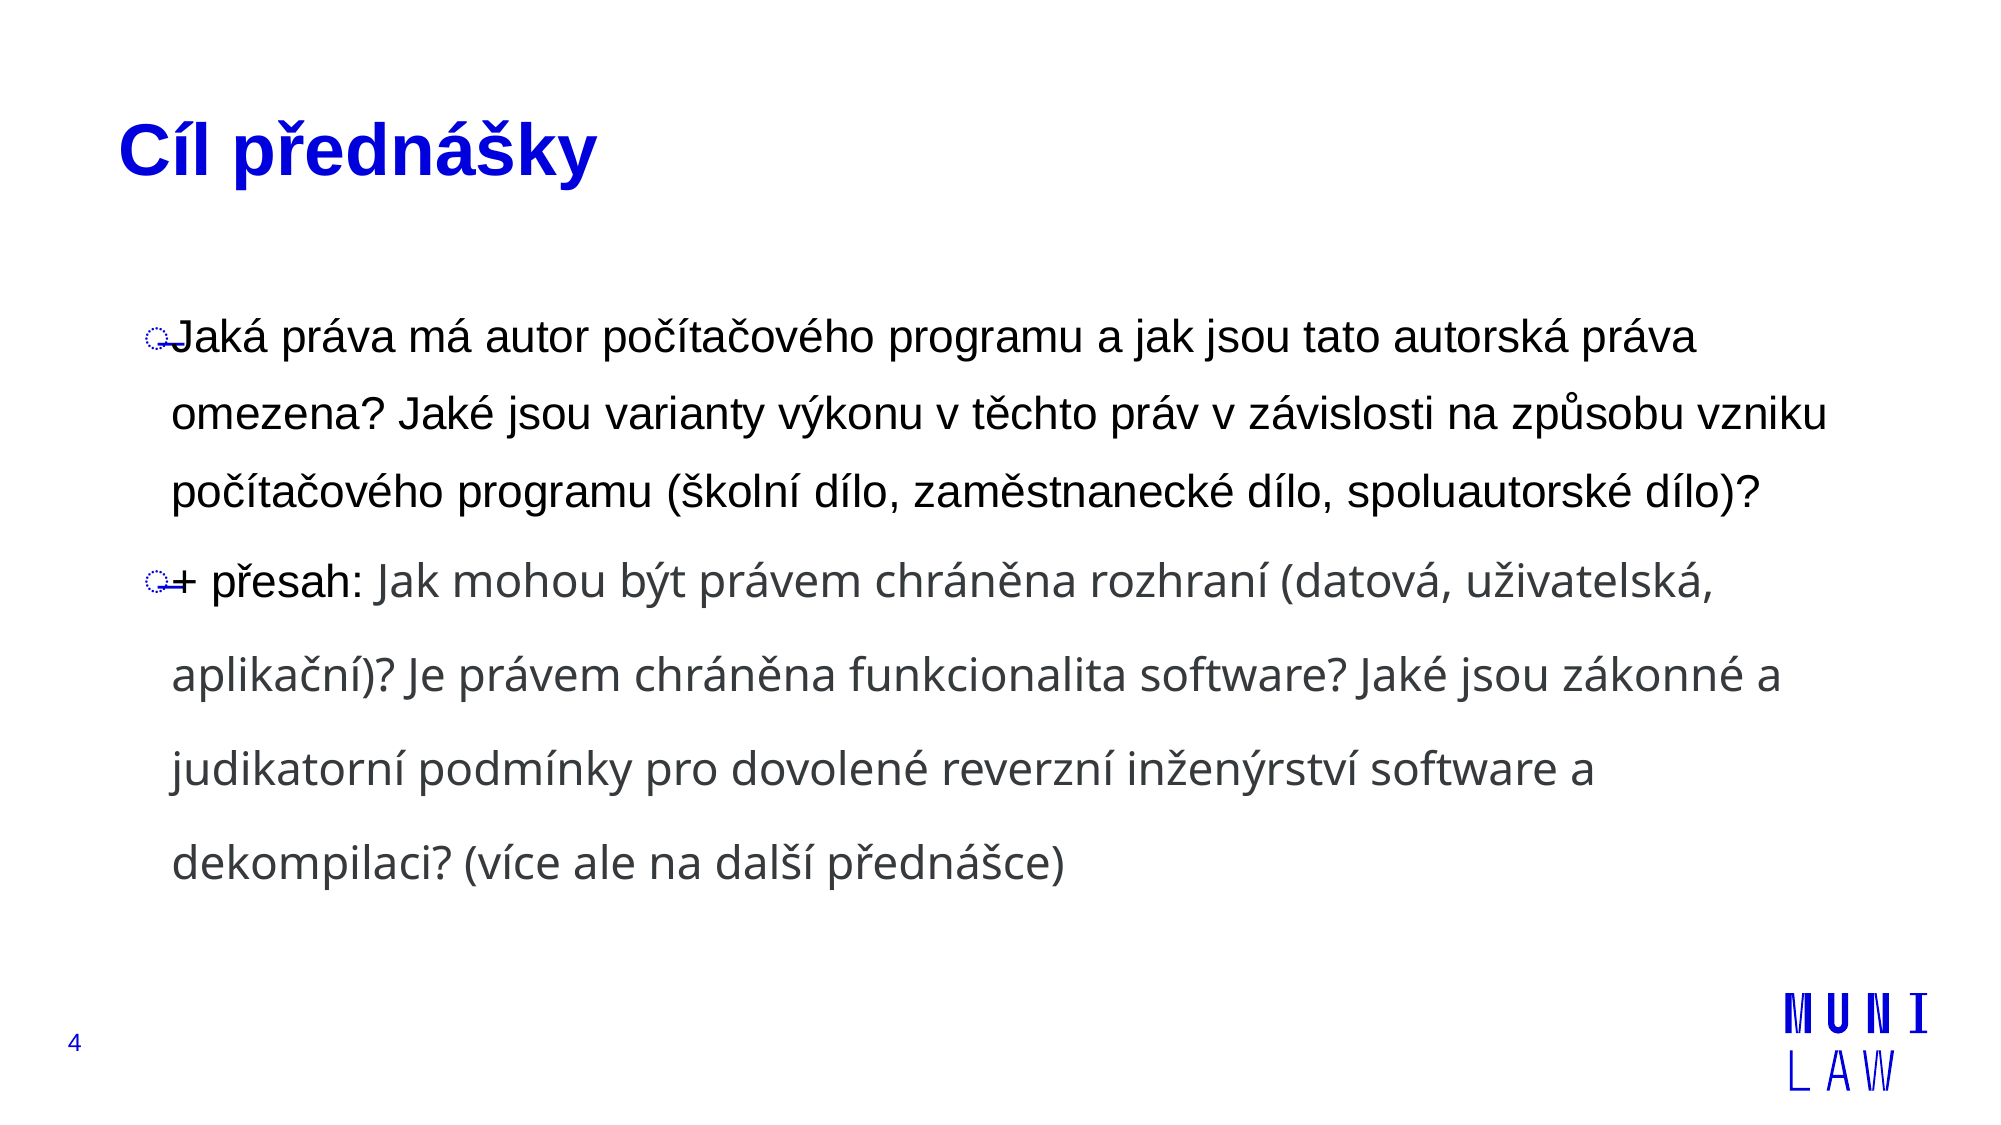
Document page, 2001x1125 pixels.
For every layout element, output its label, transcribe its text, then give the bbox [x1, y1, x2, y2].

title Cíl přednášky [118, 118, 1883, 193]
list Jaká práva má autor počítačového programu a jak jsou tato autorská práva omezena? Jaké jsou varianty výkonu v těchto práv v závislosti na způsobu vzniku počítačového programu (školní dílo, zaměstnanecké dílo, spoluautorské dílo)? + přesah: Jak mohou být právem chráněna rozhraní (datová, uživatelská, aplikační)? Je právem chráněna funkcionalita software? Jaké jsou zákonné a judikatorní podmínky pro dovolené reverzní inženýrství software a dekompilaci? (více ale na další přednášce) [118, 277, 1883, 957]
slide_number 4 [67, 1021, 110, 1063]
